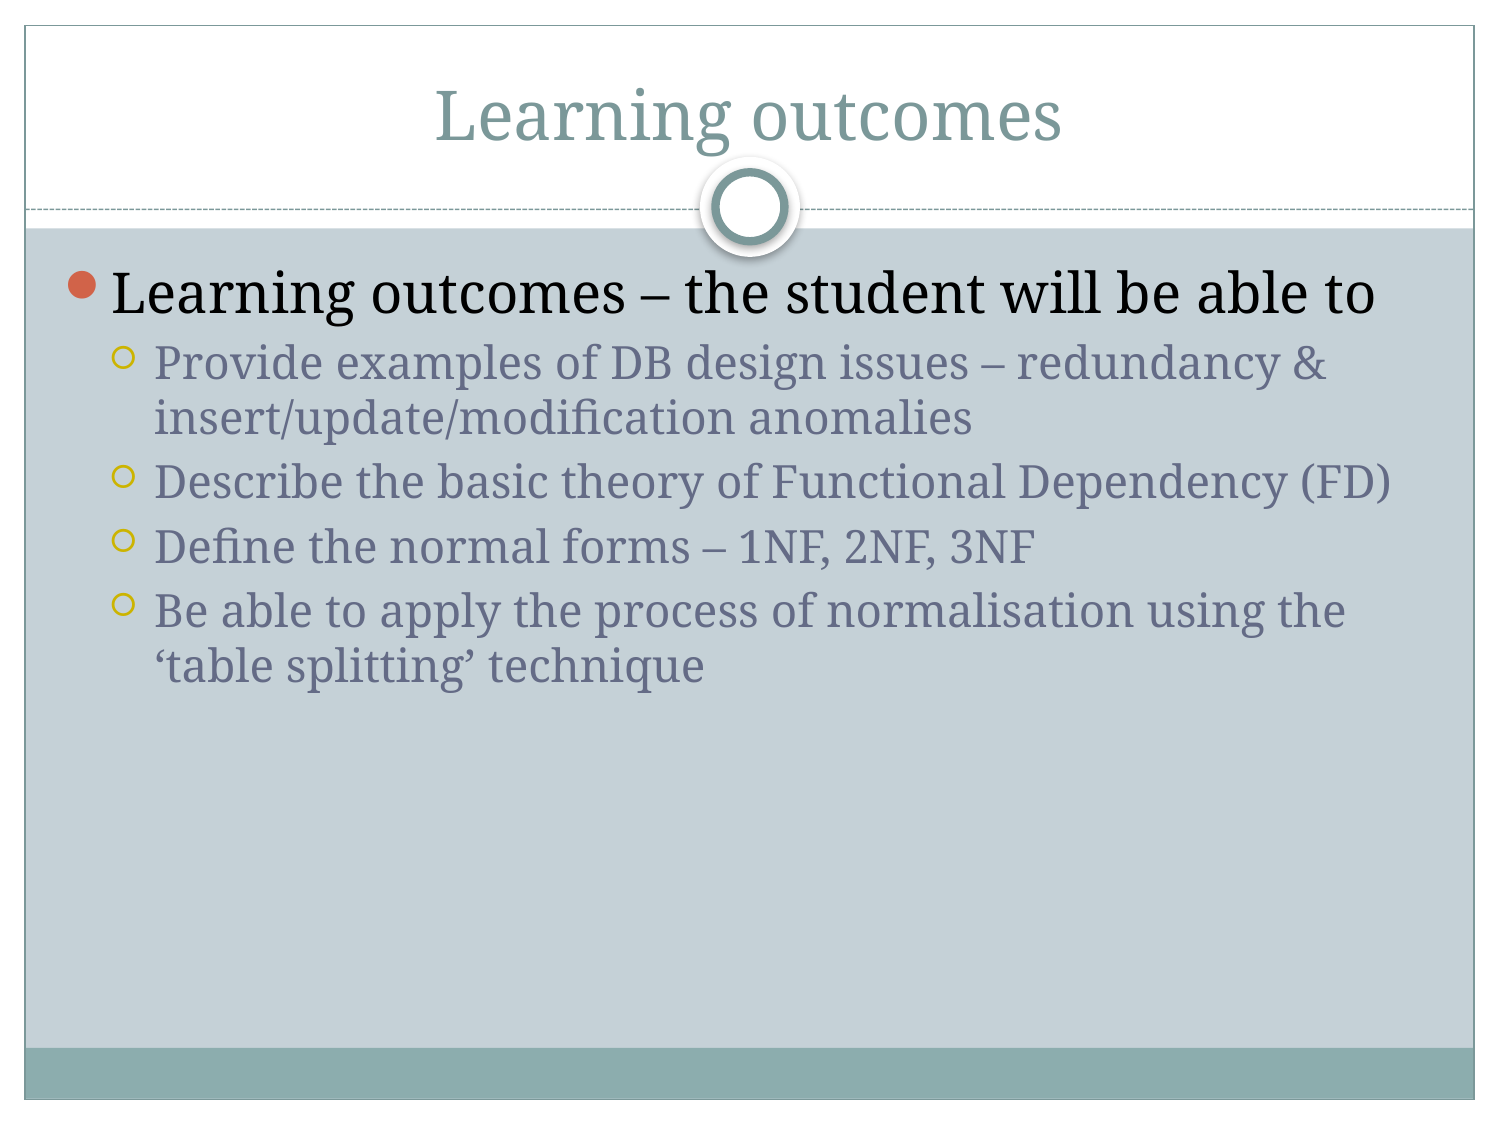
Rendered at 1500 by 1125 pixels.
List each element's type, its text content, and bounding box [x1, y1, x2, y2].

list Learning outcomes – the student will be able to Provide examples of DB design issues – redundancy & insert/update/modification anomalies Describe the basic theory of Functional Dependency (FD) Define the normal forms – 1NF, 2NF, 3NF Be able to apply the process of normalisation using the ‘table splitting’ technique [49, 249, 1450, 1005]
title Learning outcomes [49, 37, 1450, 162]
